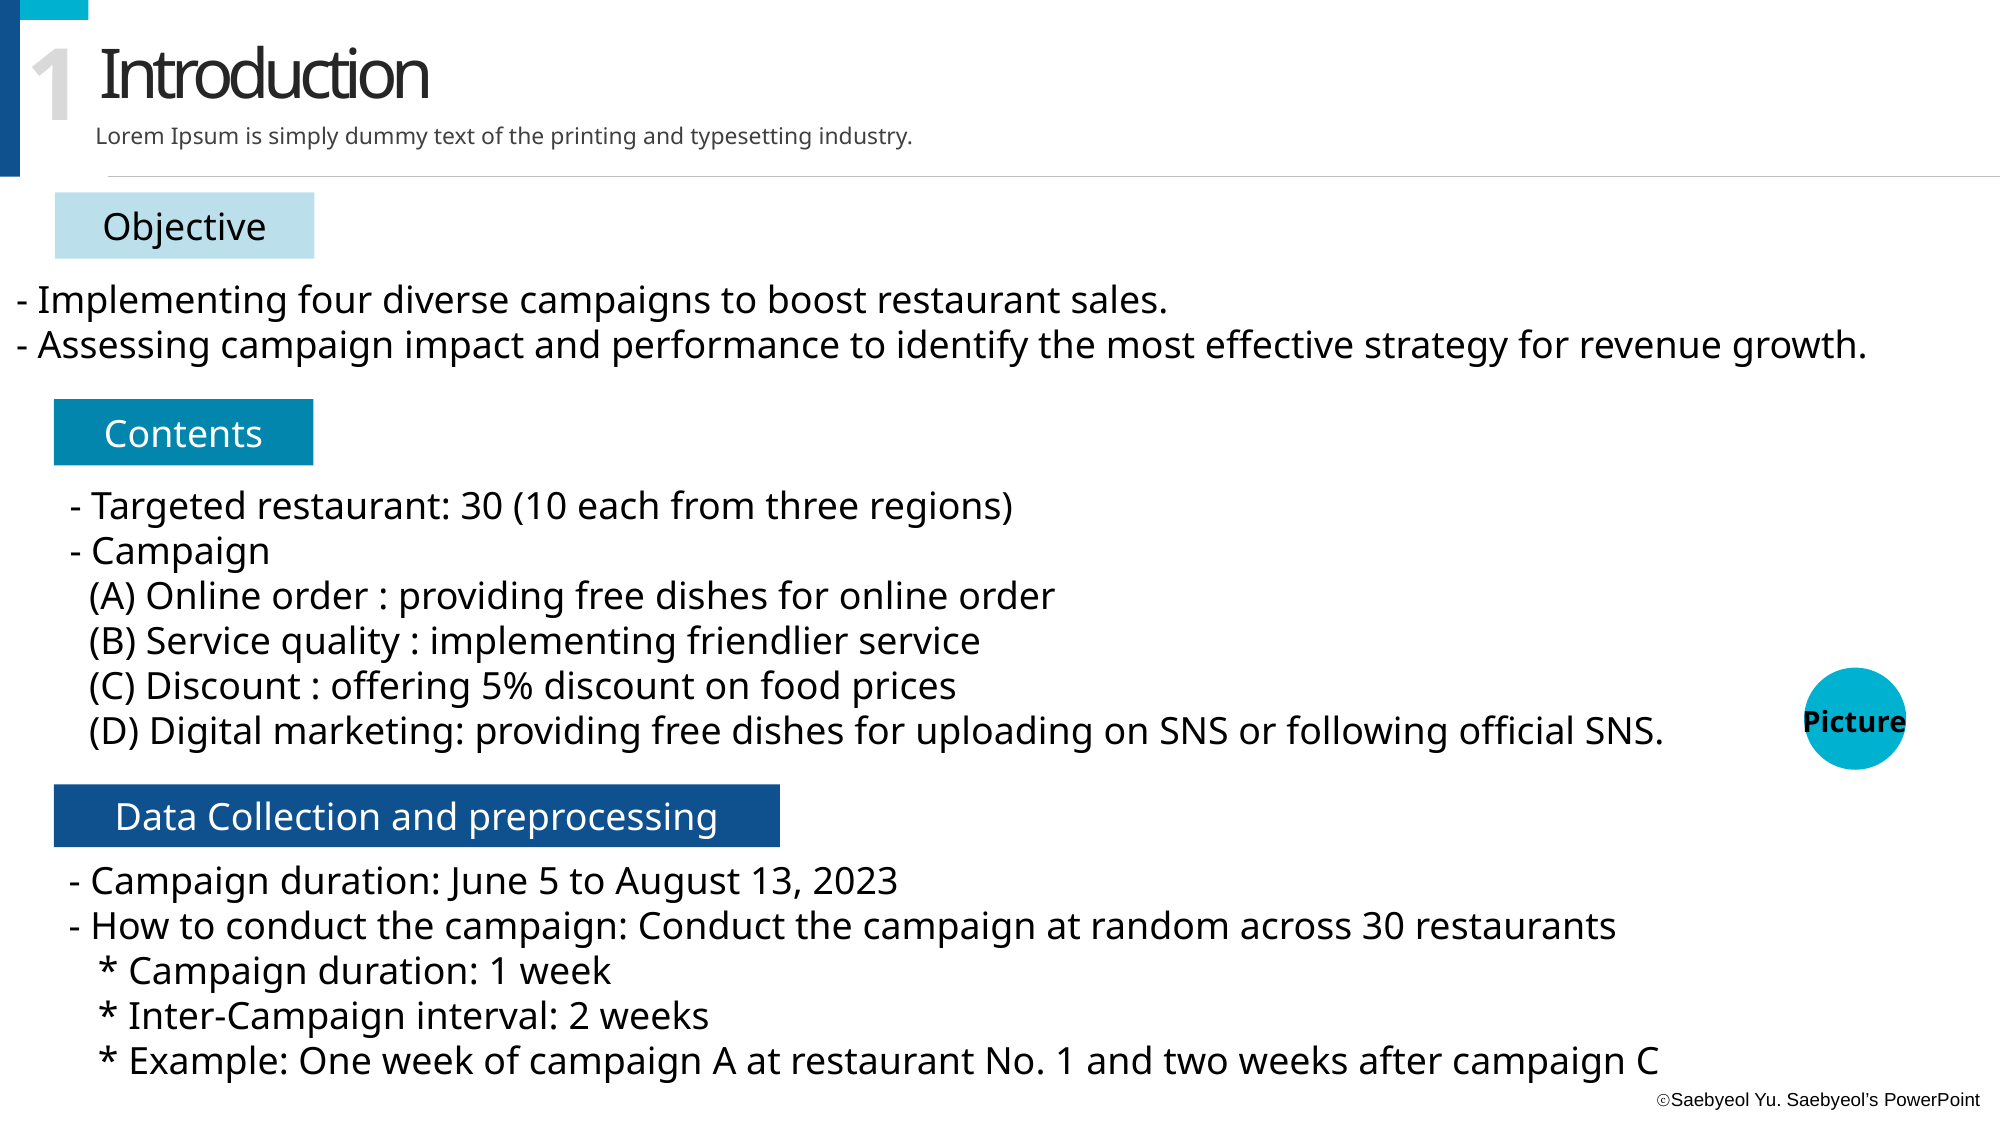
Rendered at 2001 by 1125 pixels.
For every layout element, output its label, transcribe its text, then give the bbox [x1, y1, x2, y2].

text_box Objective [54, 192, 315, 259]
text_box Contents [53, 399, 314, 466]
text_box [0, 0, 2000, 177]
text_box - Targeted restaurant: 30 (10 each from three regions) - Campaign (A) Online order : providing free dishes for online order (B) Service quality : implementing friendlier service (C) Discount : offering 5% discount on food prices (D) Digital marketing: providing free dishes for uploading on SNS or following official SNS. [54, 474, 2000, 759]
text_box - Implementing four diverse campaigns to boost restaurant sales. - Assessing campaign impact and performance to identify the most effective strategy for revenue growth. [1, 268, 1885, 374]
text_box - Campaign duration: June 5 to August 13, 2023 - How to conduct the campaign: Conduct the campaign at random across 30 restaurants * Campaign duration: 1 week * Inter-Campaign interval: 2 weeks * Example: One week of campaign A at restaurant No. 1 and two weeks after campaign C [53, 849, 1970, 1090]
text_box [1794, 668, 1915, 769]
text_box Data Collection and preprocessing [53, 783, 781, 848]
